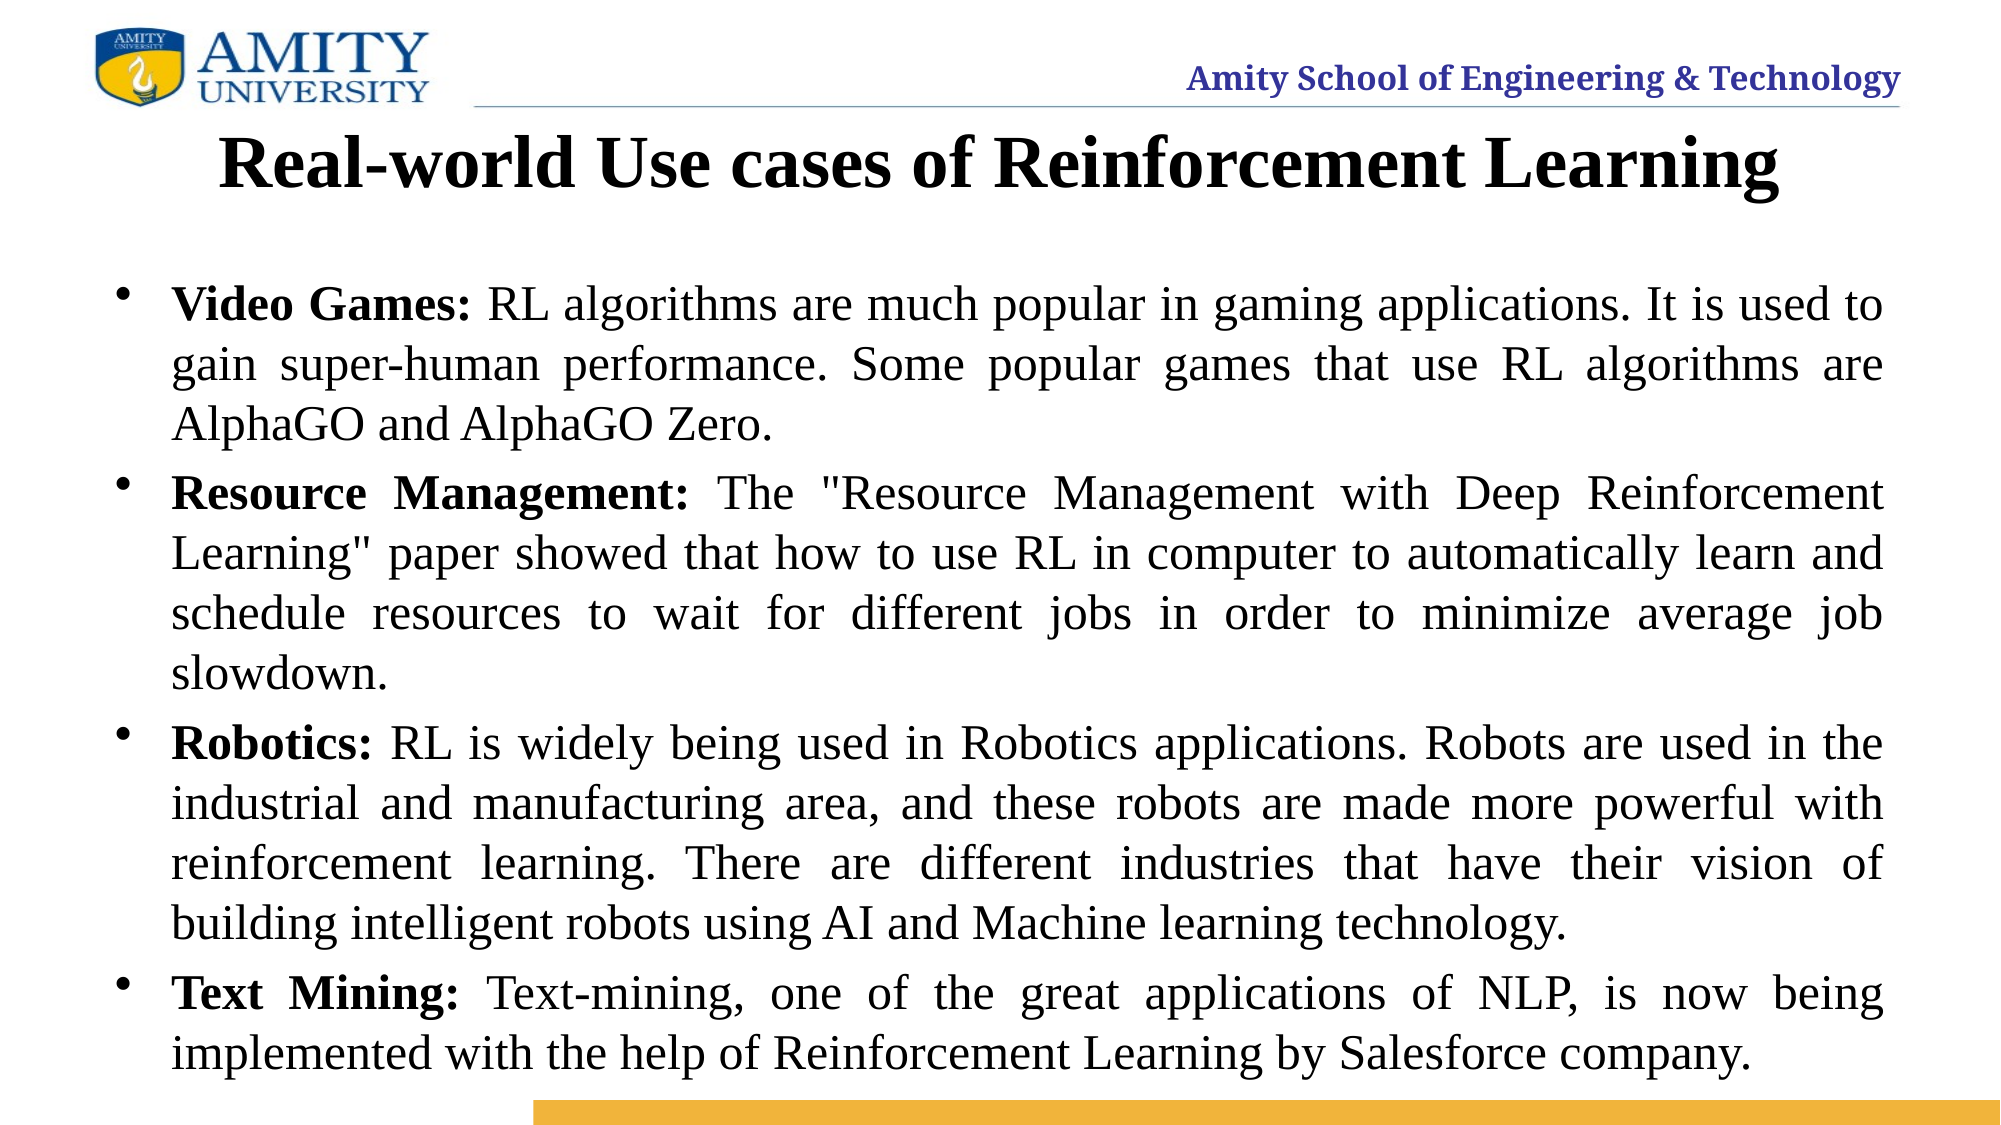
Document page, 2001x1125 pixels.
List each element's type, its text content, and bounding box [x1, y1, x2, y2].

title Real-world Use cases of Reinforcement Learning [99, 105, 1900, 233]
picture [0, 0, 1999, 137]
list Video Games: RL algorithms are much popular in gaming applications. It is used to gain super-human performance. Some popular games that use RL algorithms are AlphaGO and AlphaGO Zero. Resource Management: The "Resource Management with Deep Reinforcement Learning" paper showed that how to use RL in computer to automatically learn and schedule resources to wait for different jobs in order to minimize average job slowdown. Robotics: RL is widely being used in Robotics applications. Robots are used in the industrial and manufacturing area, and these robots are made more powerful with reinforcement learning. There are different industries that have their vision of building intelligent robots using AI and Machine learning technology. Text Mining: Text-mining, one of the great applications of NLP, is now being implemented with the help of Reinforcement Learning by Salesforce company. [99, 262, 1900, 1084]
